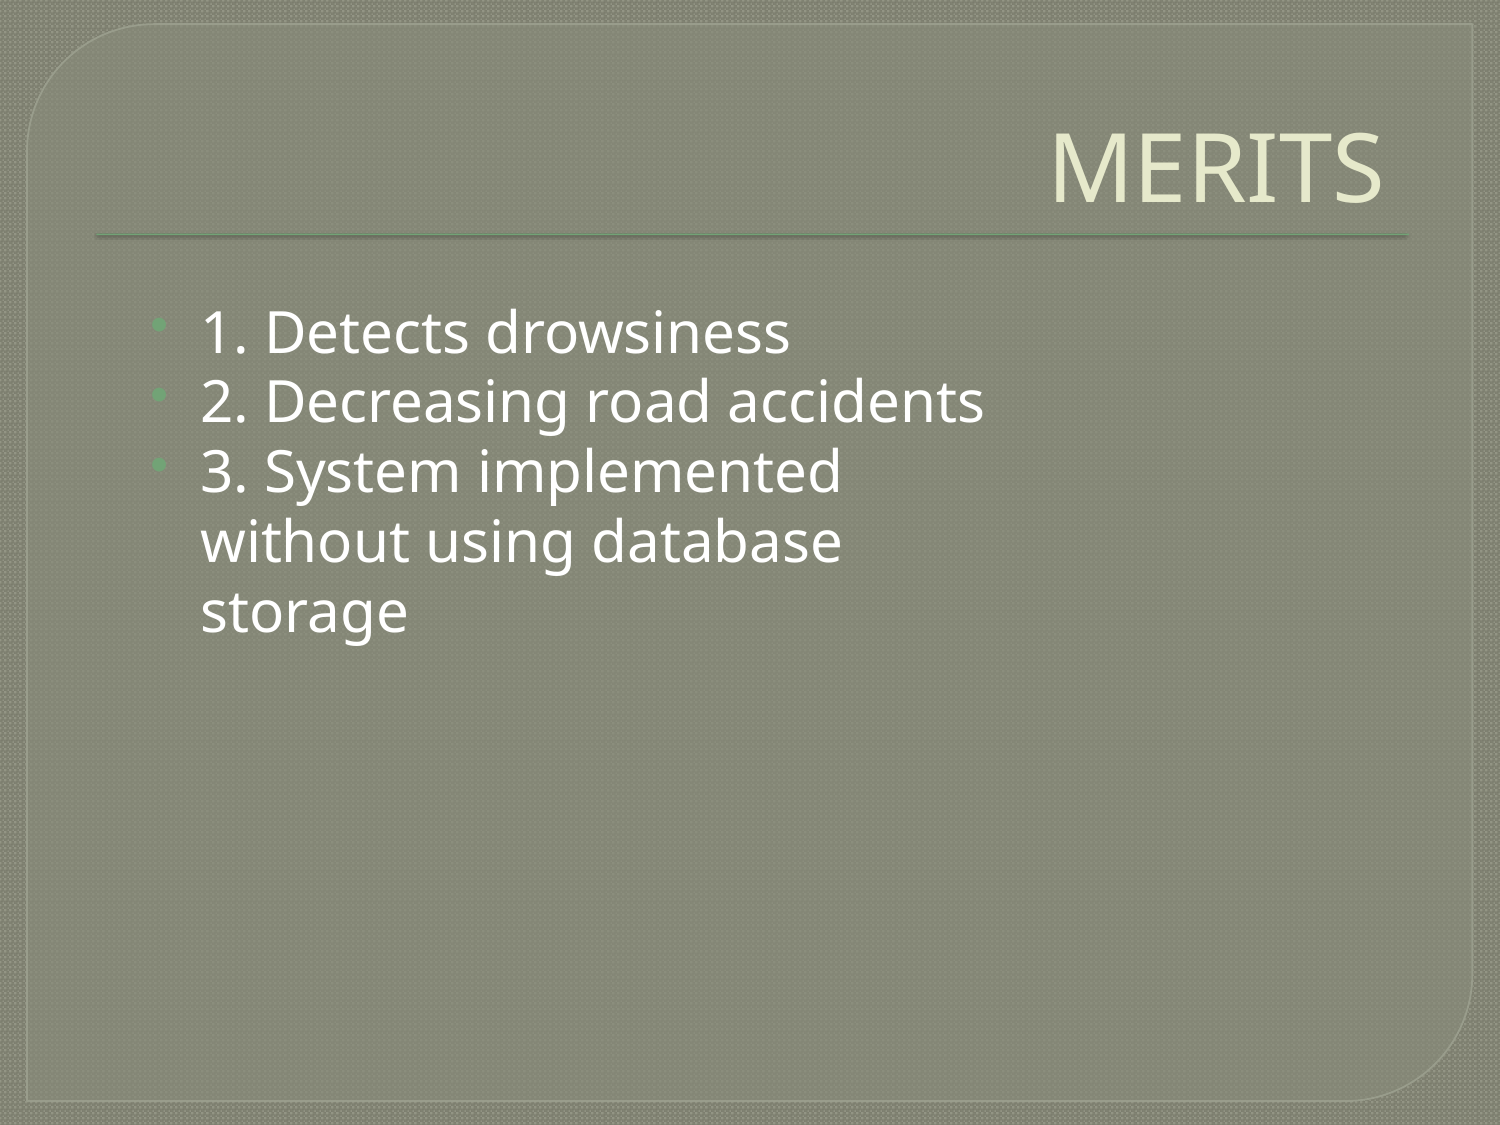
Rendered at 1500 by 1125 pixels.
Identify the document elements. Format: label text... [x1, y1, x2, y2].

list 1. Detects drowsiness 2. Decreasing road accidents 3. System implemented without using database storage [137, 287, 762, 875]
list [762, 270, 1425, 1013]
title MERITS [75, 41, 1425, 230]
